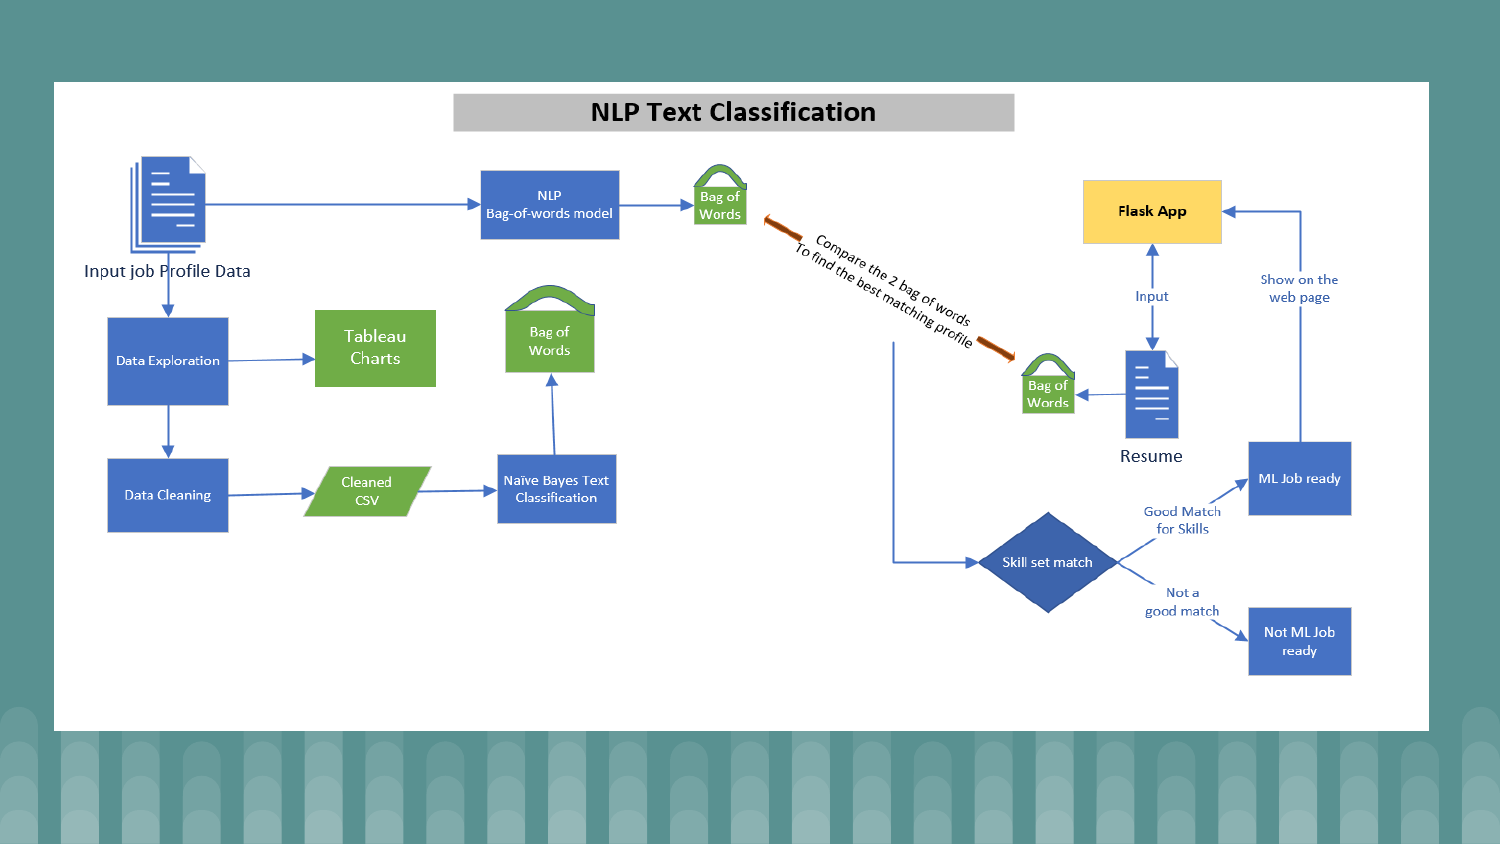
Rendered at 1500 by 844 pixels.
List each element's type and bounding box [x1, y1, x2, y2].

picture [54, 82, 1429, 732]
